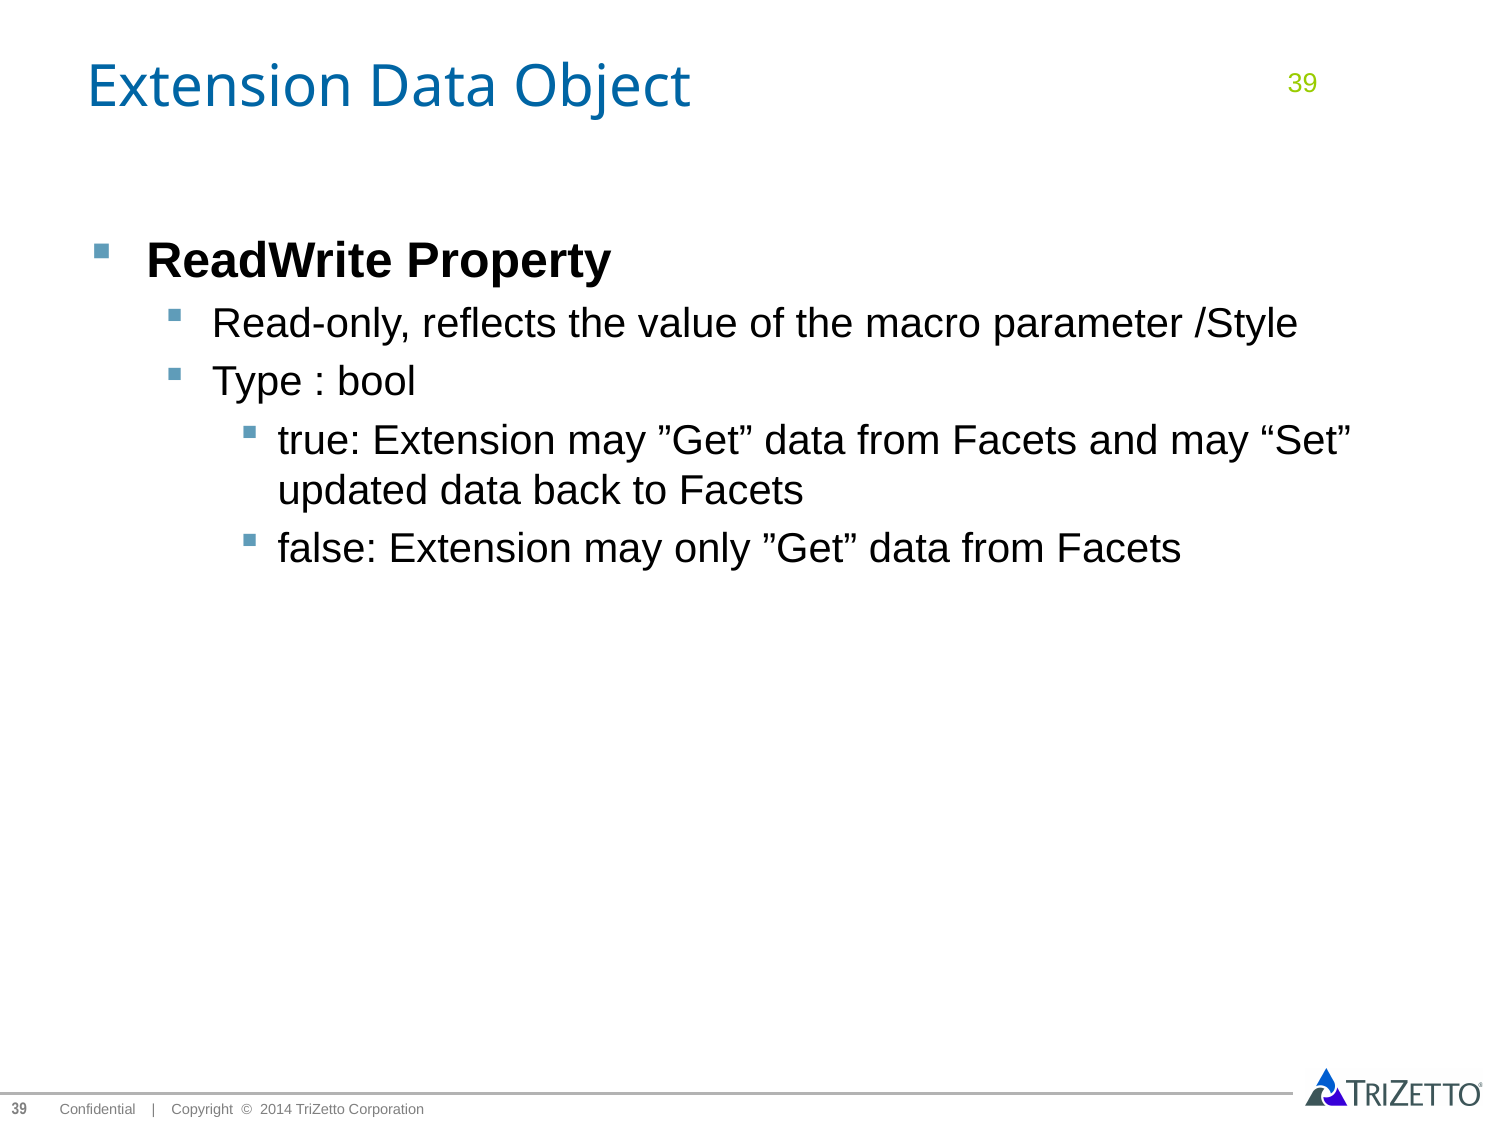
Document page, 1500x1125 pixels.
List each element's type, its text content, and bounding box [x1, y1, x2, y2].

picture [1305, 1068, 1483, 1106]
list ReadWrite Property Read-only, reflects the value of the macro parameter /Style Type : bool true: Extension may ”Get” data from Facets and may “Set” updated data back to Facets false: Extension may only ”Get” data from Facets [74, 219, 1426, 977]
slide_number 39 [1273, 58, 1500, 129]
title Extension Data Object [71, 44, 1430, 126]
